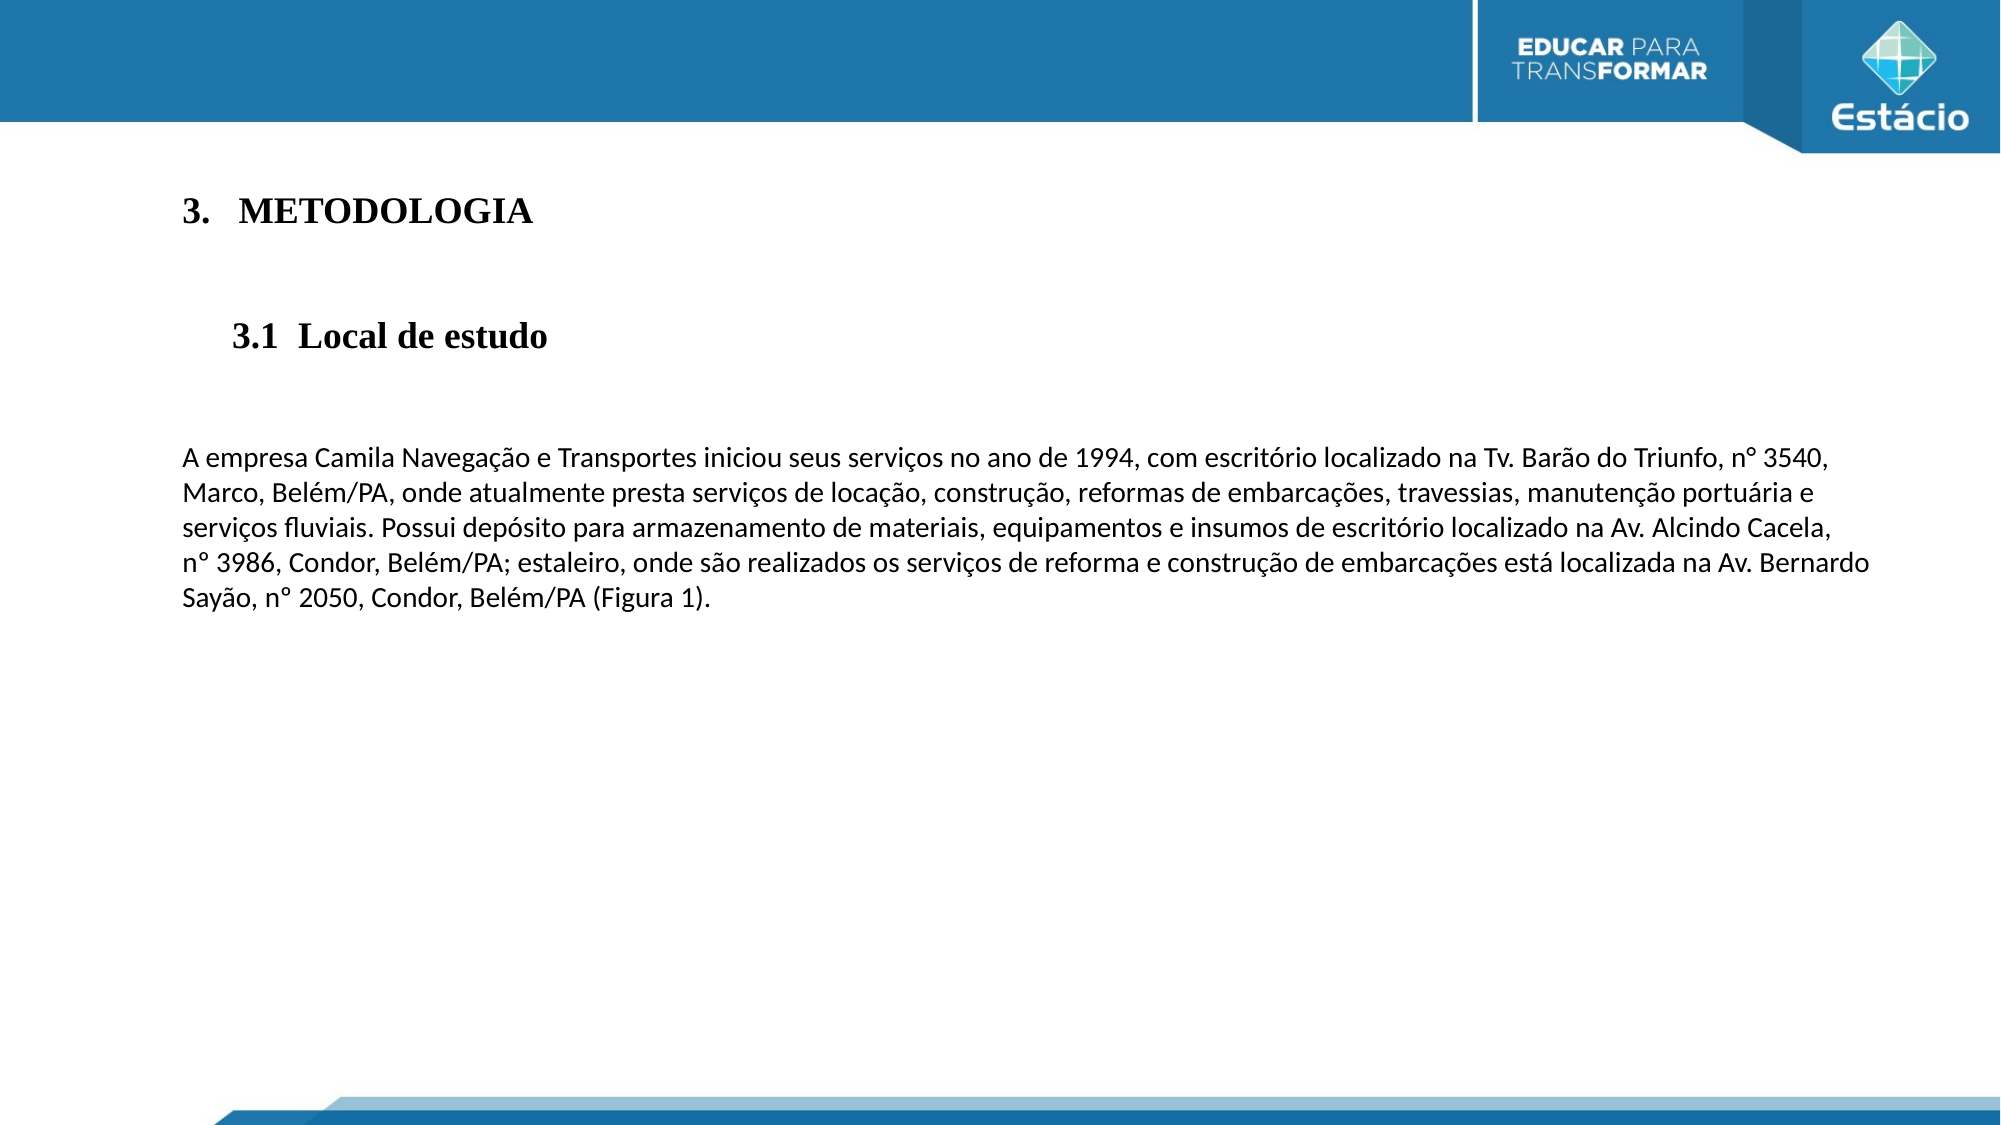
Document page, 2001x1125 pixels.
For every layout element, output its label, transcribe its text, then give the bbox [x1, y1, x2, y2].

picture [0, 0, 2001, 1125]
text_box 3.1 Local de estudo [142, 303, 1865, 364]
text_box A empresa Camila Navegação e Transportes iniciou seus serviços no ano de 1994, com escritório localizado na Tv. Barão do Triunfo, n° 3540, Marco, Belém/PA, onde atualmente presta serviços de locação, construção, reformas de embarcações, travessias, manutenção portuária e serviços fluviais. Possui depósito para armazenamento de materiais, equipamentos e insumos de escritório localizado na Av. Alcindo Cacela, nº 3986, Condor, Belém/PA; estaleiro, onde são realizados os serviços de reforma e construção de embarcações está localizada na Av. Bernardo Sayão, nº 2050, Condor, Belém/PA (Figura 1). [167, 431, 1890, 621]
text_box metodologia [167, 175, 1184, 239]
